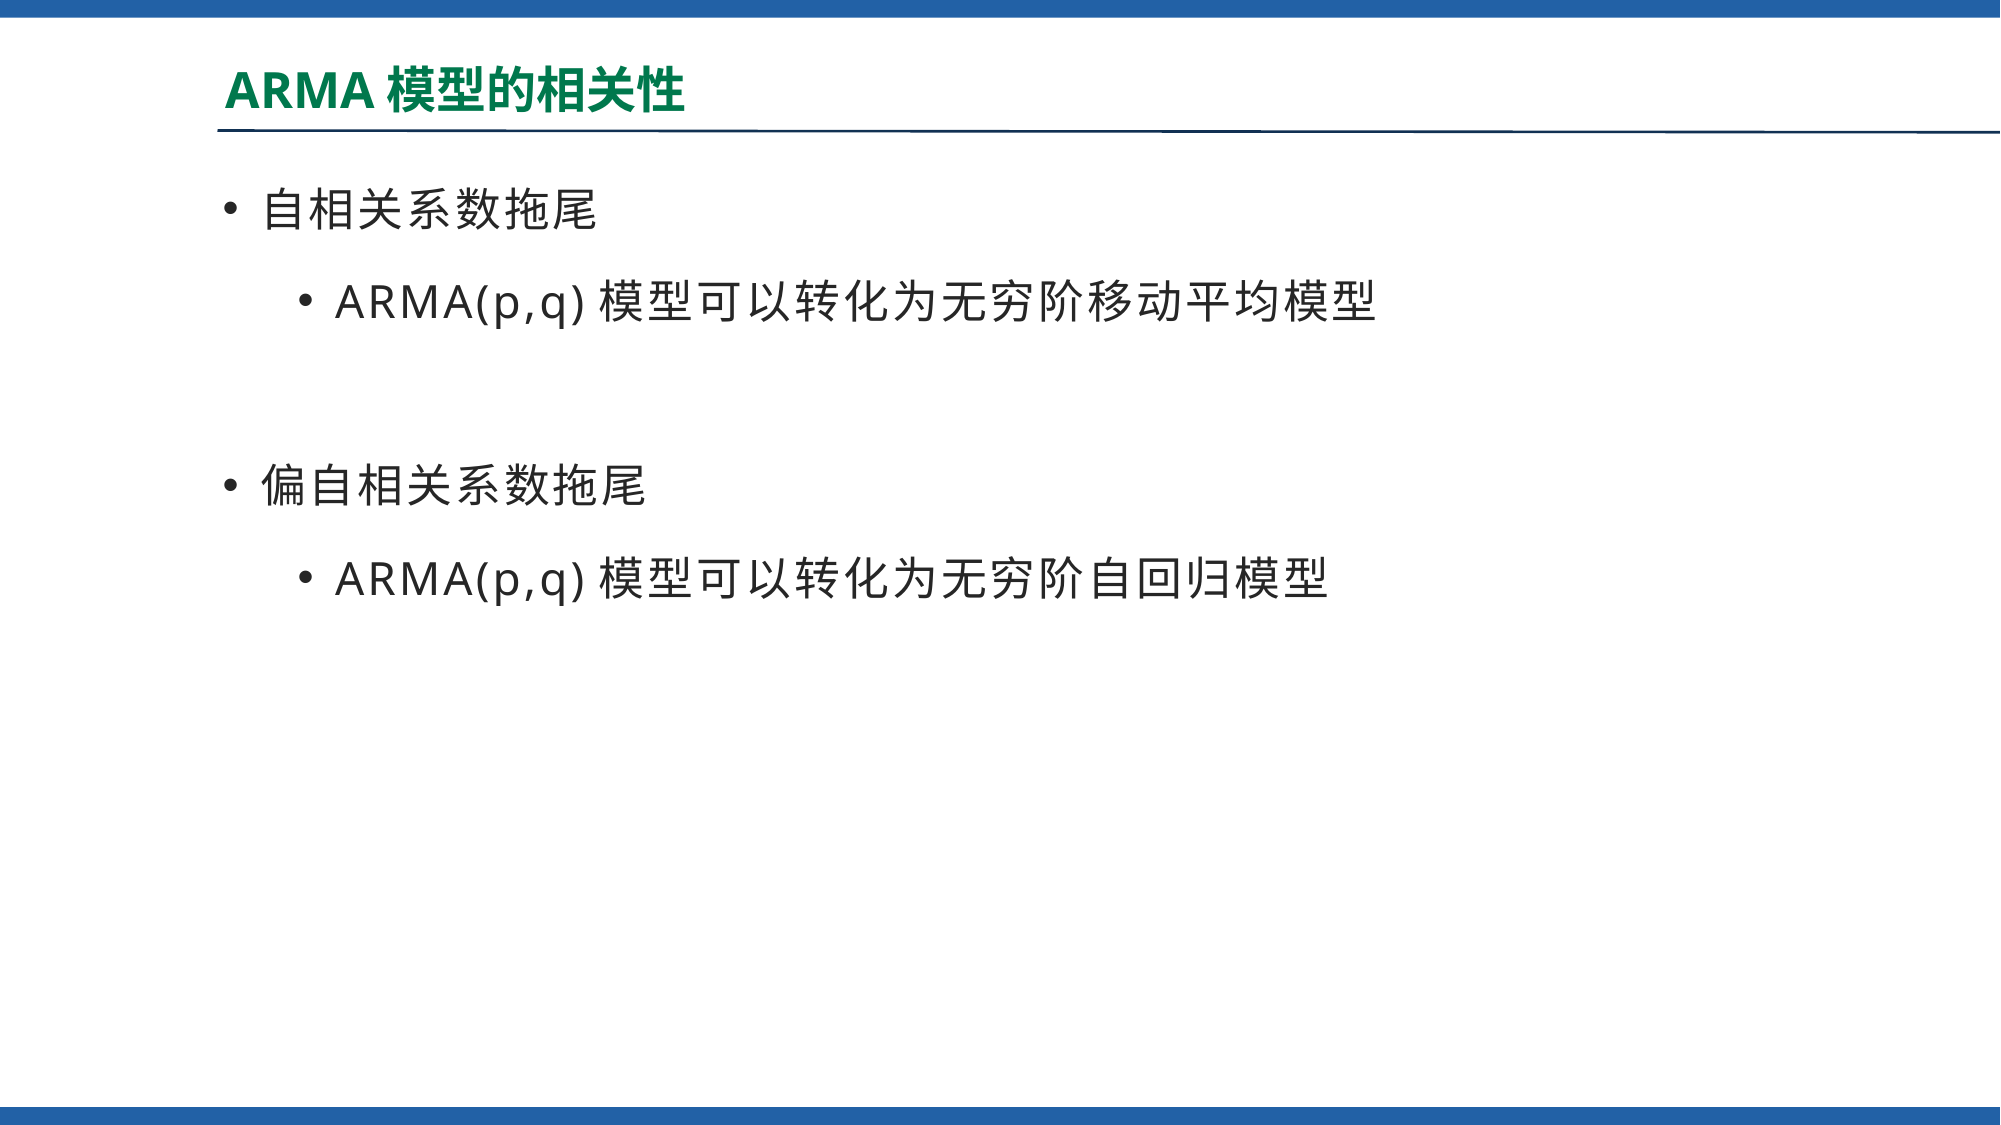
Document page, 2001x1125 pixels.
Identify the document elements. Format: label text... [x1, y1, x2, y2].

title ARMA模型的相关性 [210, 31, 1891, 146]
list 自相关系数拖尾 ARMA(p,q)模型可以转化为无穷阶移动平均模型 偏自相关系数拖尾 ARMA(p,q)模型可以转化为无穷阶自回归模型 [207, 156, 1891, 1041]
